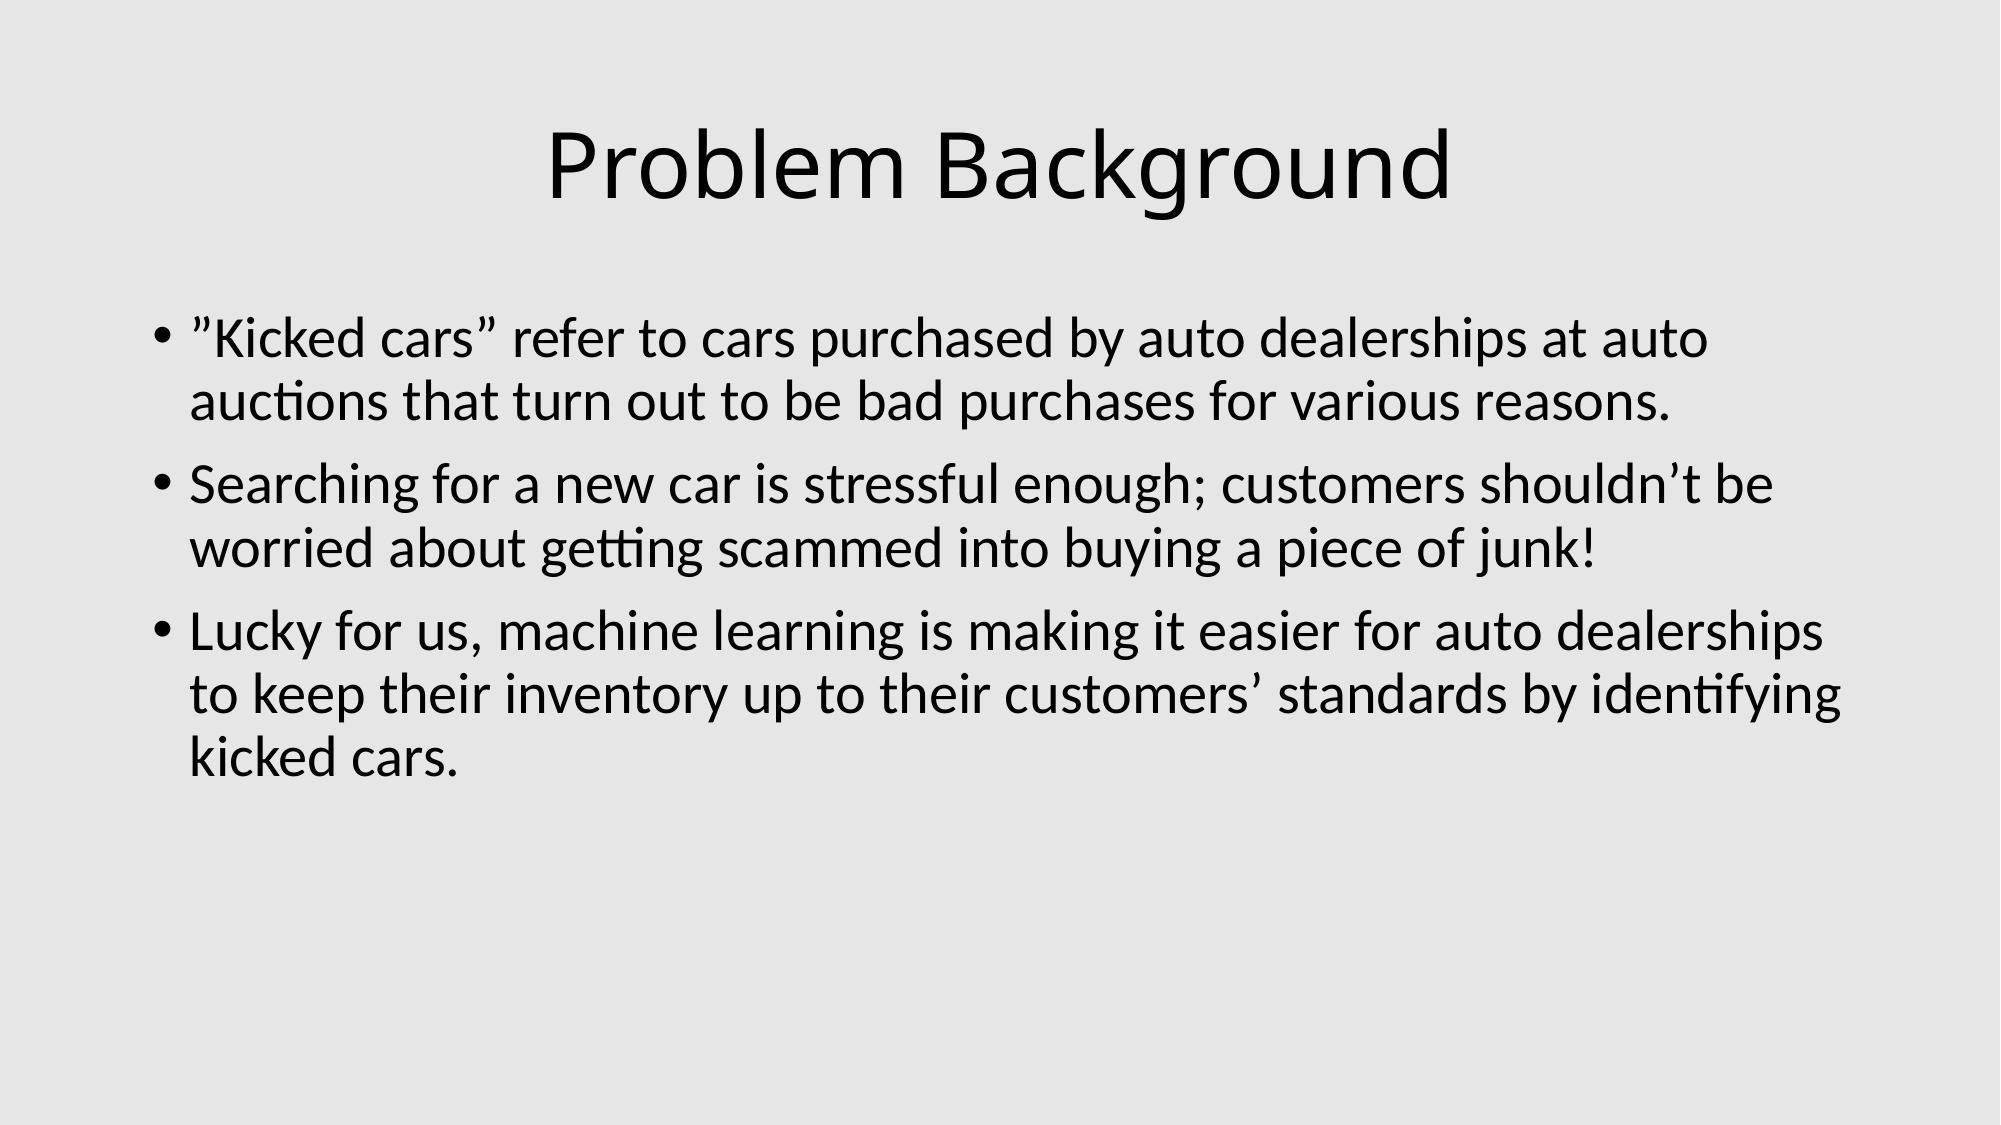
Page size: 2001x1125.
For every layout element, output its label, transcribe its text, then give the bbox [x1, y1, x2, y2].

list ”Kicked cars” refer to cars purchased by auto dealerships at auto auctions that turn out to be bad purchases for various reasons. Searching for a new car is stressful enough; customers shouldn’t be worried about getting scammed into buying a piece of junk! Lucky for us, machine learning is making it easier for auto dealerships to keep their inventory up to their customers’ standards by identifying kicked cars. [137, 299, 1863, 1014]
title Problem Background [137, 59, 1863, 278]
